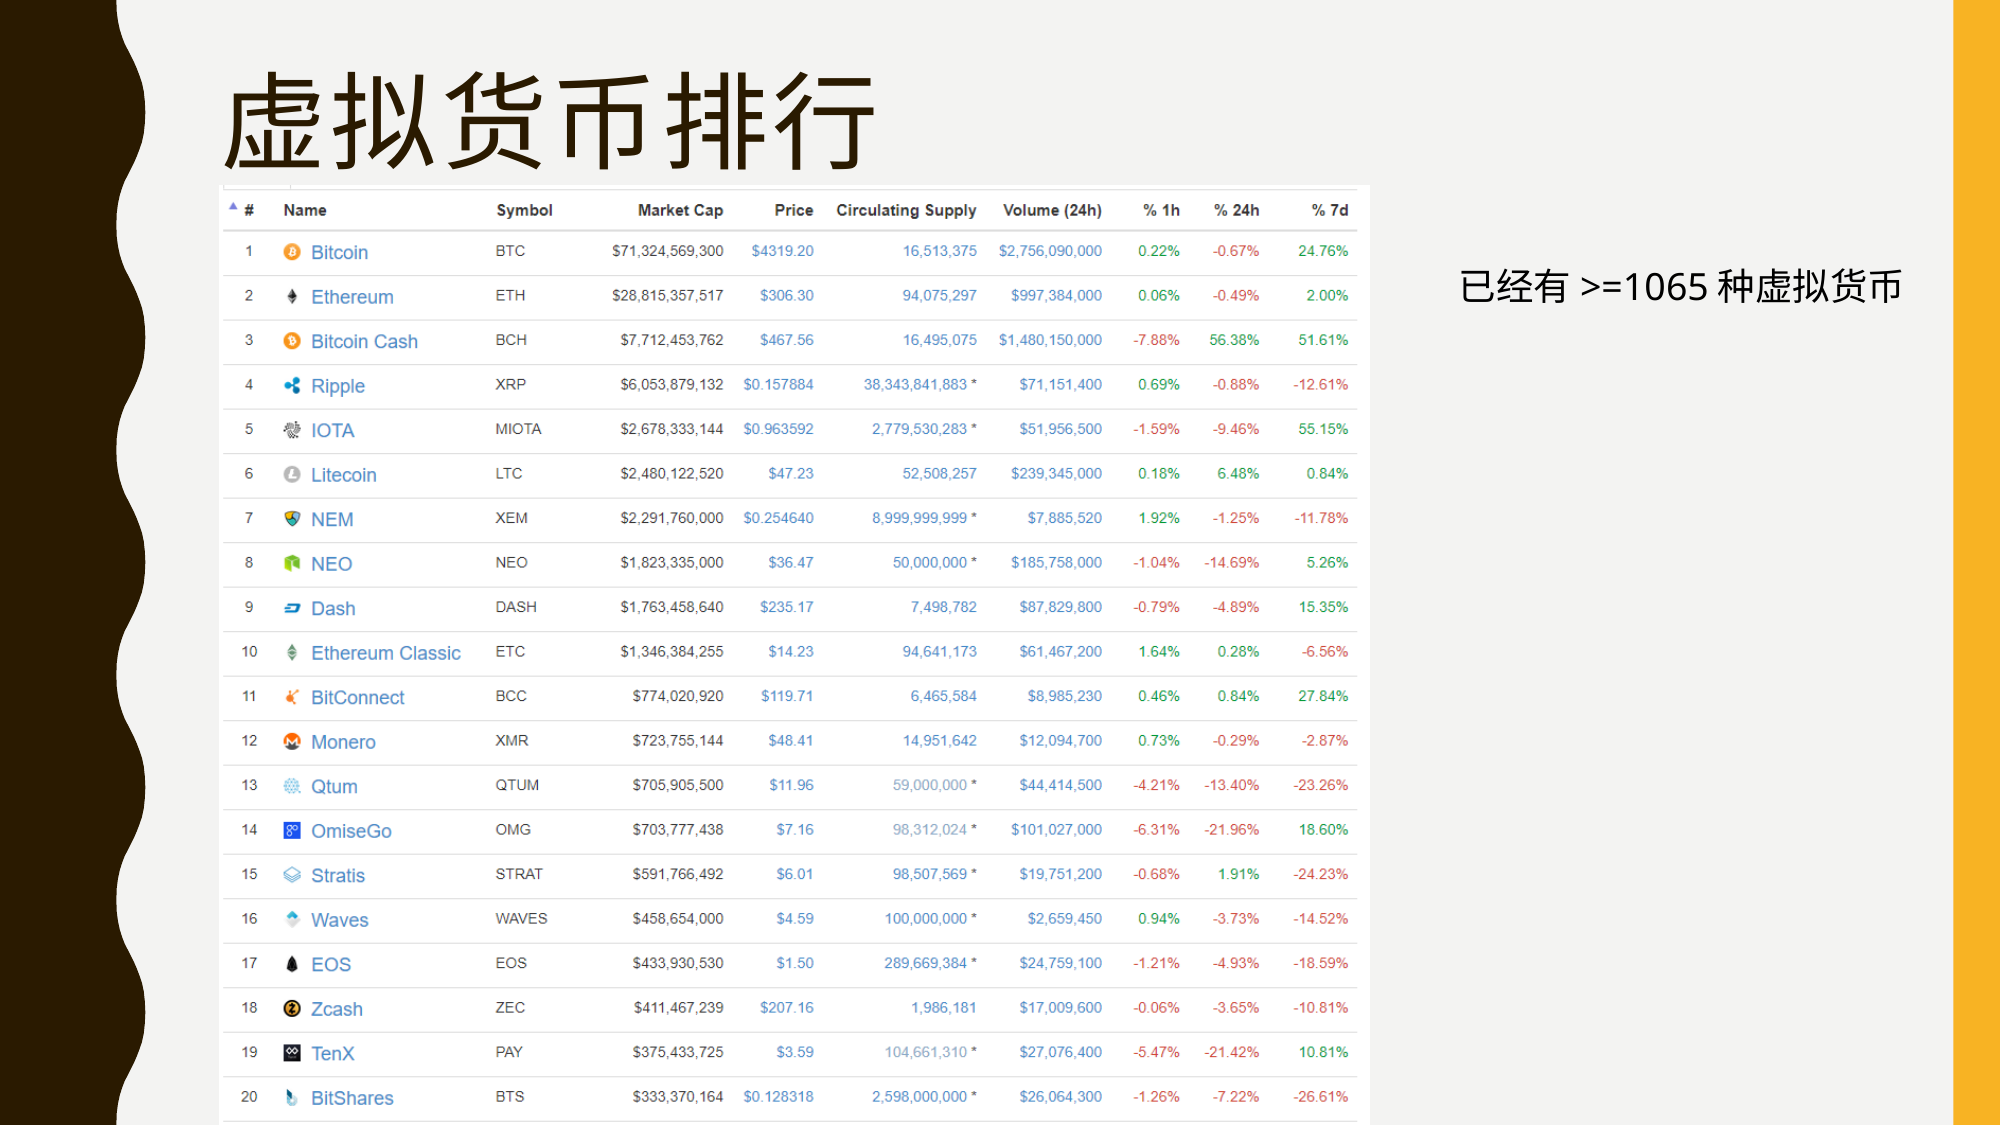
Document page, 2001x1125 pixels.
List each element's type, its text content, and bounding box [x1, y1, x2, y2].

text_box 已经有>=1065种虚拟货币 [1443, 255, 1921, 316]
title 虚拟货币排行 [205, 62, 1875, 308]
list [219, 185, 1370, 1125]
